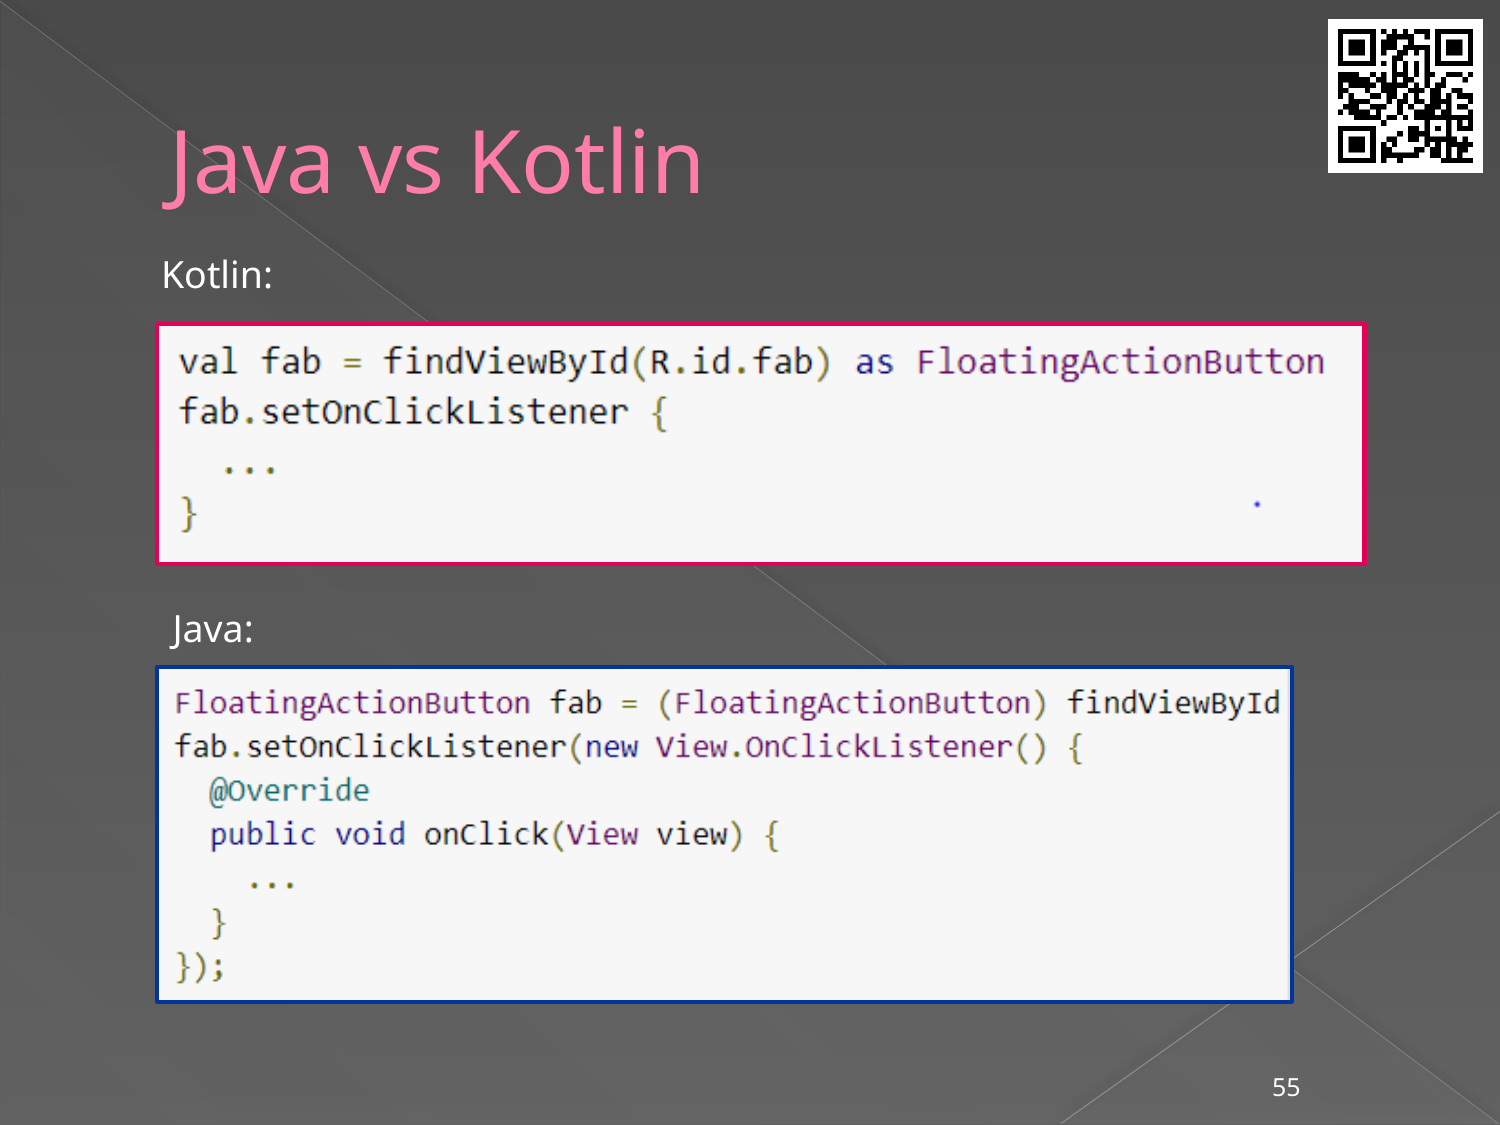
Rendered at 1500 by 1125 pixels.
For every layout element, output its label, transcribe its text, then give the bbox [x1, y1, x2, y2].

title Java vs Kotlin [75, 43, 1425, 274]
picture [1328, 19, 1483, 173]
picture [159, 668, 1290, 1000]
picture [159, 325, 1363, 563]
text_box Java: [157, 597, 269, 656]
slide_number 55 [1245, 1063, 1328, 1113]
text_box Kotlin: [146, 243, 289, 304]
